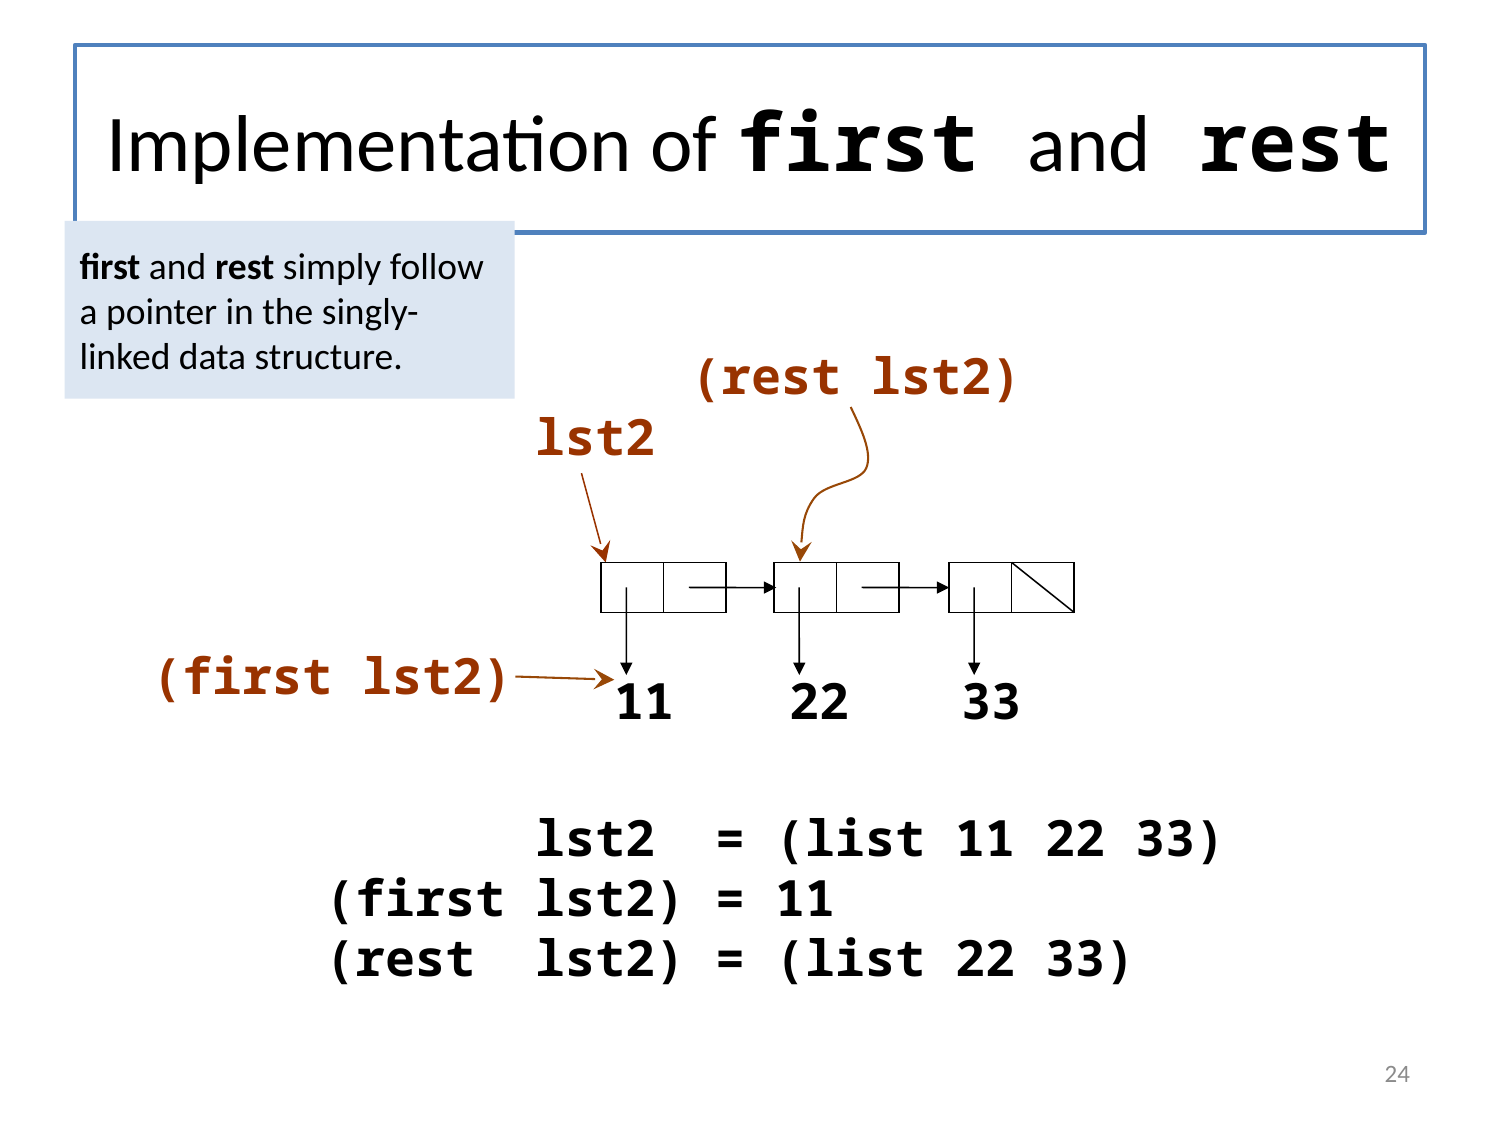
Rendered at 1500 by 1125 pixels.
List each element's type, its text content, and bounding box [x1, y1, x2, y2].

slide_number 24 [1074, 1042, 1425, 1103]
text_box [773, 562, 1075, 739]
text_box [687, 337, 1025, 562]
title Implementation of first and rest [73, 43, 1427, 235]
text_box first and rest simply follow a pointer in the singly-linked data structure. [63, 219, 517, 401]
text_box [732, 581, 768, 594]
text_box lst2 = (list 11 22 33) (first lst2) = 11 (rest lst2) = (list 22 33) [310, 799, 1363, 995]
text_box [601, 562, 727, 613]
text_box 11 [600, 662, 690, 738]
text_box lst2 [521, 398, 671, 473]
text_box [620, 622, 633, 676]
text_box [590, 539, 611, 560]
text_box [149, 637, 615, 714]
